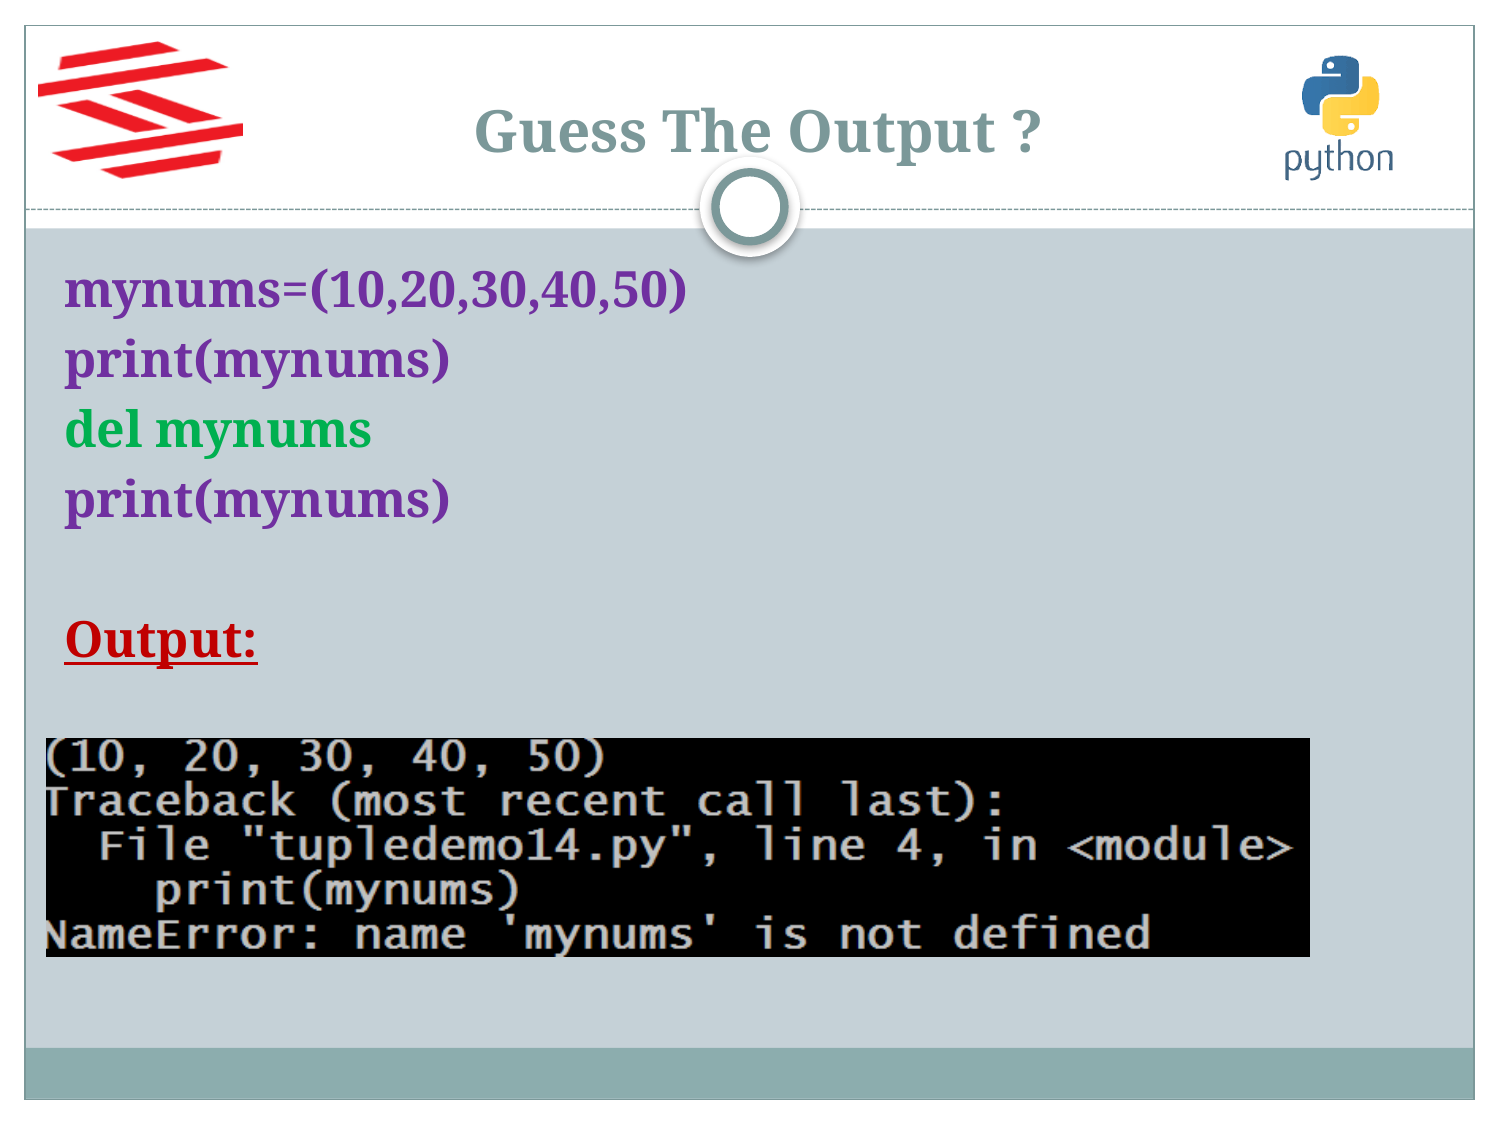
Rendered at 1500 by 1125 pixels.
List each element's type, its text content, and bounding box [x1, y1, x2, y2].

picture [46, 737, 1310, 957]
title Guess The Output ? [248, 46, 1459, 172]
picture [1206, 53, 1471, 186]
list mynums=(10,20,30,40,50) print(mynums) del mynums print(mynums) Output: [49, 250, 1445, 1047]
picture [37, 40, 243, 185]
